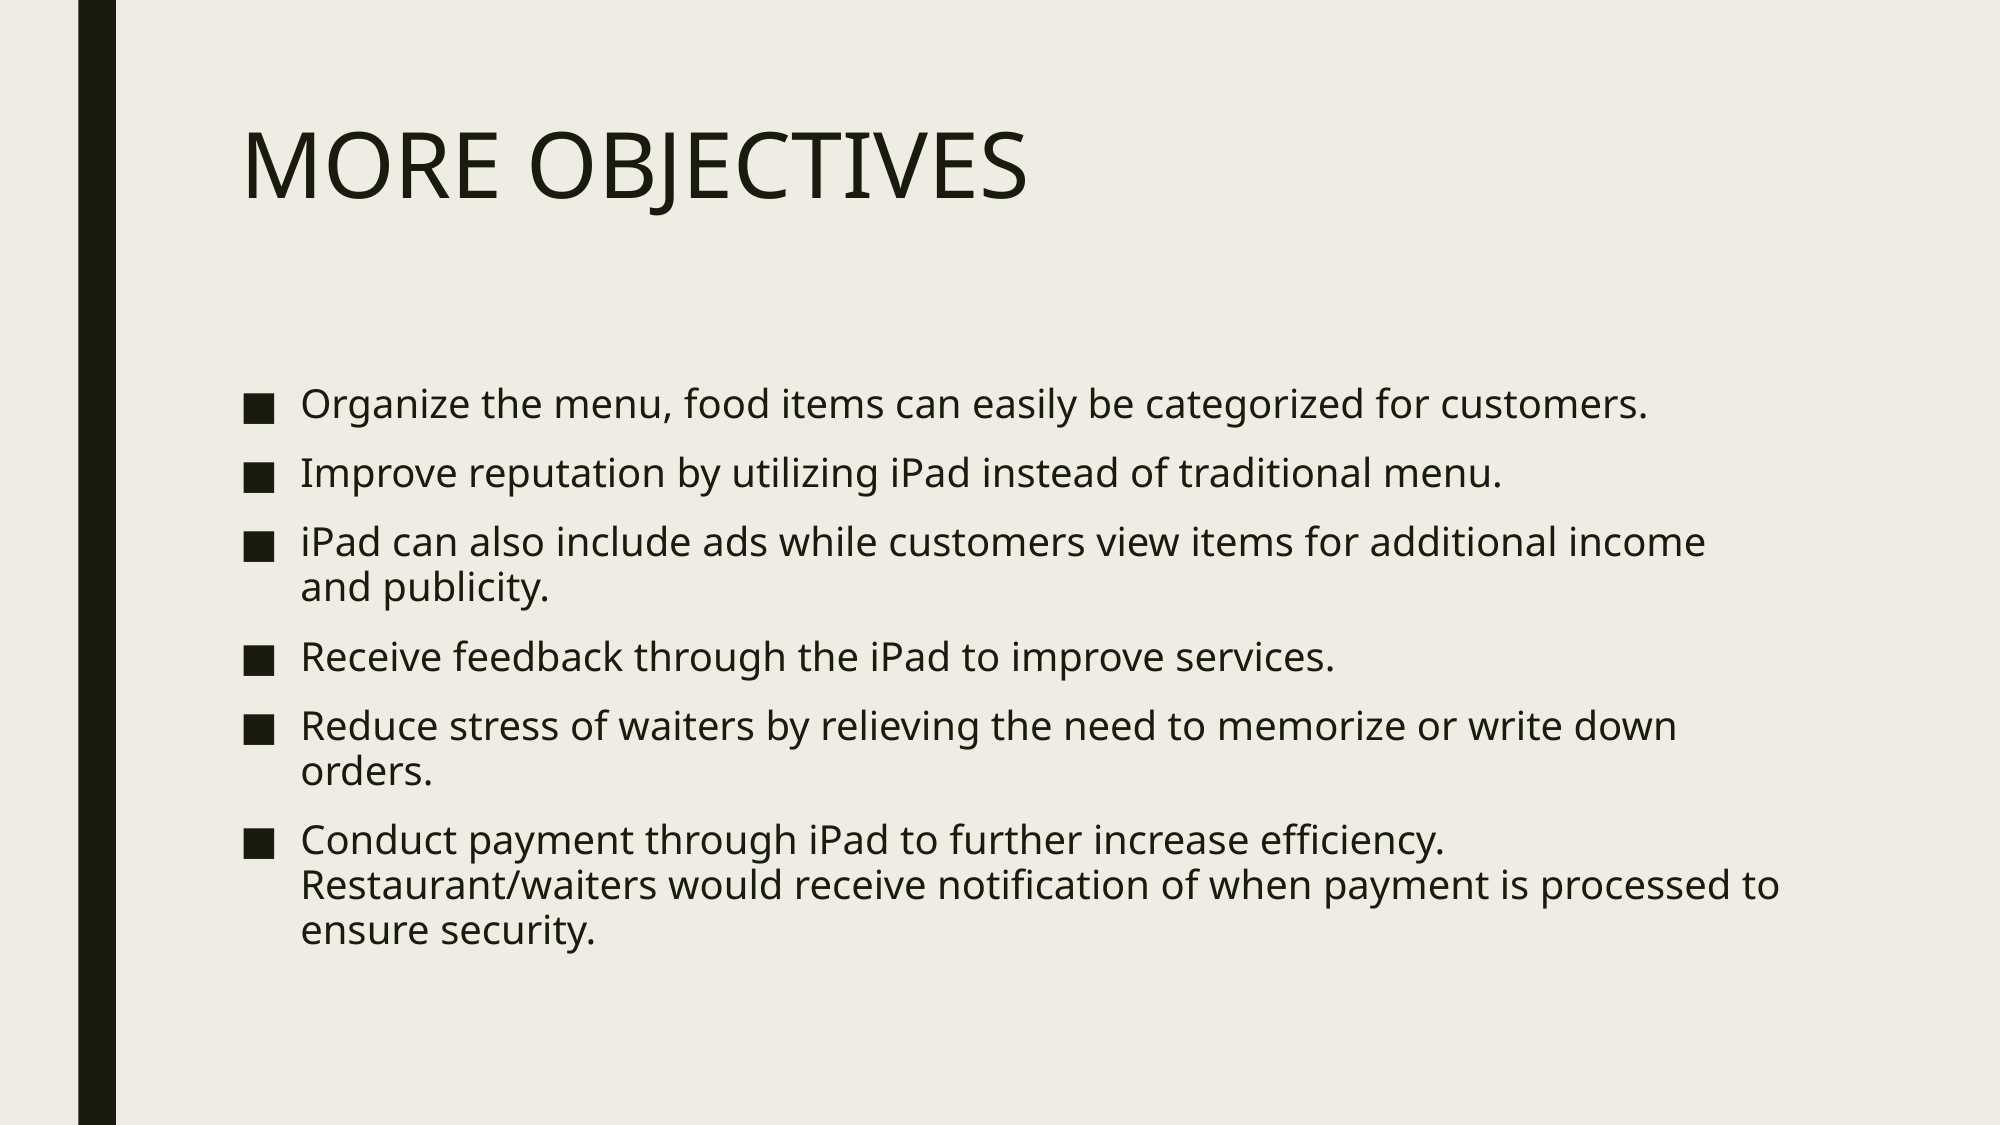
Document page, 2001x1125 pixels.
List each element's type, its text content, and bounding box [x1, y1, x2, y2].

list Organize the menu, food items can easily be categorized for customers. Improve reputation by utilizing iPad instead of traditional menu. iPad can also include ads while customers view items for additional income and publicity. Receive feedback through the iPad to improve services. Reduce stress of waiters by relieving the need to memorize or write down orders. Conduct payment through iPad to further increase efficiency. Restaurant/waiters would receive notification of when payment is processed to ensure security. [225, 375, 1800, 963]
title MORE OBJECTIVES [225, 112, 1800, 357]
